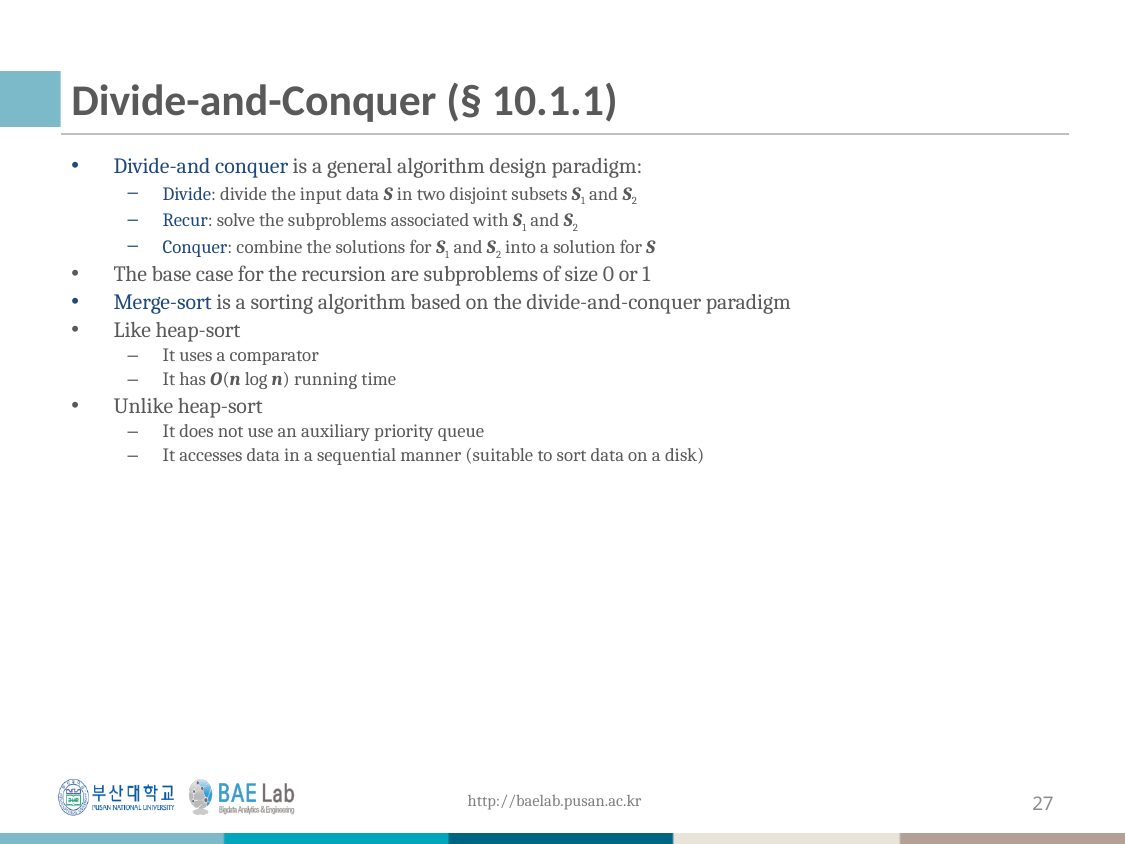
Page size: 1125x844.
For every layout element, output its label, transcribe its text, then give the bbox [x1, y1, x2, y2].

list Divide-and conquer is a general algorithm design paradigm: Divide: divide the input data S in two disjoint subsets S1 and S2 Recur: solve the subproblems associated with S1 and S2 Conquer: combine the solutions for S1 and S2 into a solution for S The base case for the recursion are subproblems of size 0 or 1 Merge-sort is a sorting algorithm based on the divide-and-conquer paradigm Like heap-sort It uses a comparator It has O(n log n) running time Unlike heap-sort It does not use an auxiliary priority queue It accesses data in a sequential manner (suitable to sort data on a disk) [56, 146, 1069, 754]
picture [55, 775, 175, 819]
picture [0, 833, 448, 844]
picture [673, 833, 1125, 844]
picture [186, 776, 300, 816]
title Divide-and-Conquer (§ 10.1.1) [56, 71, 1069, 125]
slide_number 27 [806, 782, 1069, 827]
